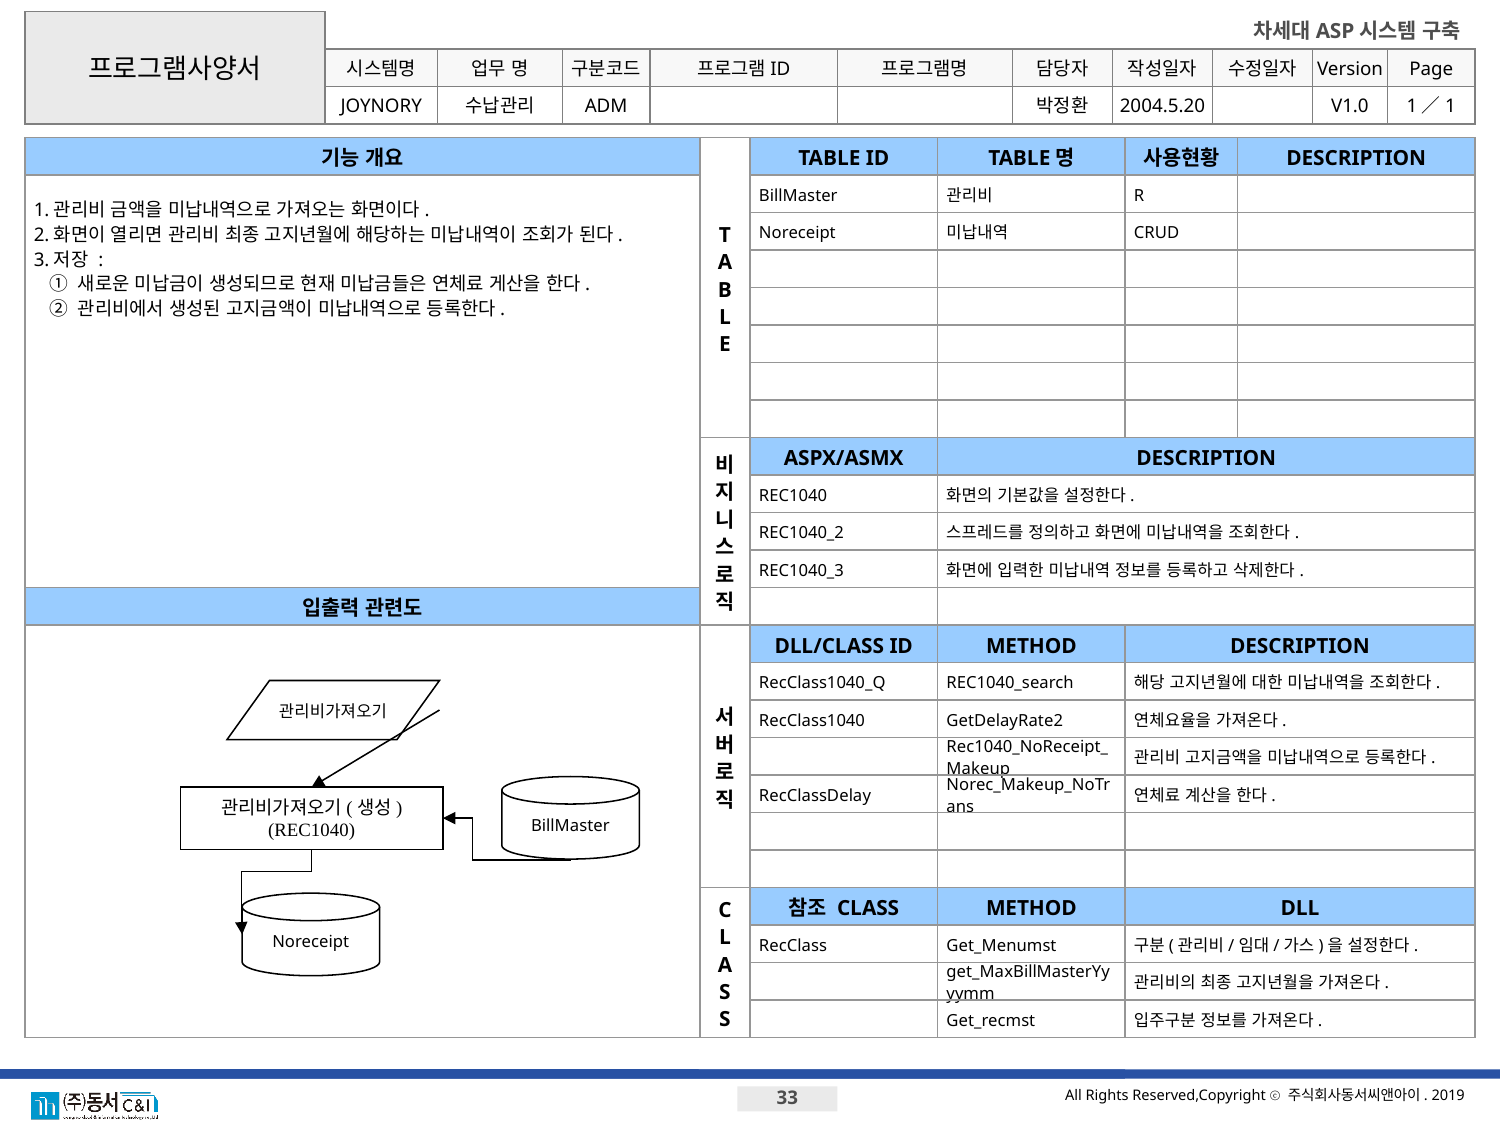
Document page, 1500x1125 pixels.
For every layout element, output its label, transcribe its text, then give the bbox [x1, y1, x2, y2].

text_box REC1040_2 [750, 512, 937, 549]
text_box 비지니스로직 [699, 437, 750, 624]
text_box METHOD [937, 887, 1125, 924]
text_box 입주구분 정보를 가져온다. [1125, 999, 1475, 1038]
text_box [1238, 324, 1475, 362]
text_box [750, 849, 937, 887]
text_box [1125, 287, 1238, 324]
text_box 관리비 [937, 174, 1125, 212]
text_box REC1040 [750, 474, 937, 512]
text_box [1125, 362, 1238, 399]
text_box Norec_Makeup_NoTrans [937, 774, 1125, 812]
text_box [750, 324, 937, 362]
text_box DLL [1125, 887, 1475, 924]
text_box [1125, 249, 1238, 287]
text_box [750, 962, 937, 999]
text_box RecClassDelay [750, 774, 937, 812]
text_box [1238, 249, 1475, 287]
text_box 연체료 계산을 한다. [1125, 774, 1475, 812]
text_box 프로그램사양서 [24, 11, 325, 124]
text_box 구분(관리비/임대/가스)을 설정한다. [1125, 924, 1475, 962]
text_box TABLE명 [937, 137, 1125, 174]
text_box 사용현황 [1125, 137, 1238, 174]
text_box ASPX/ASMX [750, 437, 937, 474]
text_box [1238, 362, 1475, 399]
text_box CRUD [1125, 212, 1238, 249]
text_box [937, 399, 1125, 437]
text_box TABLE ID [750, 137, 937, 174]
text_box 기능 개요 [24, 137, 699, 174]
text_box RecClass [750, 924, 937, 962]
text_box 스프레드를 정의하고 화면에 미납내역을 조회한다. [937, 512, 1475, 549]
text_box 관리비가져오기(생성) (REC1040) [180, 786, 443, 850]
text_box RecClass1040_Q [750, 662, 937, 699]
text_box [24, 624, 699, 1038]
text_box T A B L E [699, 137, 750, 437]
picture [151, 1091, 159, 1100]
text_box Noreceipt [750, 212, 937, 249]
text_box [750, 999, 937, 1038]
text_box C L A S S [699, 887, 750, 1038]
text_box [1125, 399, 1238, 438]
text_box 1.관리비 금액을 미납내역으로 가져오는 화면이다. 2.화면이 열리면 관리비 최종 고지년월에 해당하는 미납내역이 조회가 된다. 3.저장 : ① 새로운 미납금이 생성되므로 현재 미납금들은 연체료 게산을 한다. ② 관리비에서 생성된 고지금액이 미납내역으로 등록한다. [24, 174, 699, 587]
text_box 참조 CLASS [750, 887, 937, 924]
text_box Noreceipt [242, 893, 380, 976]
picture [60, 1091, 159, 1120]
text_box [937, 362, 1125, 399]
text_box [1125, 812, 1475, 849]
text_box [937, 249, 1125, 287]
text_box DESCRIPTION [937, 437, 1475, 474]
text_box 입출력 관련도 [24, 587, 699, 624]
text_box 화면의 기본값을 설정한다. [937, 474, 1475, 512]
text_box 관리비 고지금액을 미납내역으로 등록한다. [1125, 737, 1475, 774]
text_box DESCRIPTION [1238, 137, 1475, 174]
text_box RecClass1040 [750, 699, 937, 737]
text_box Get_recmst [937, 999, 1125, 1038]
text_box 관리비의 최종 고지년월을 가져온다. [1125, 962, 1475, 999]
text_box REC1040_3 [750, 549, 937, 587]
text_box [750, 249, 937, 287]
text_box [937, 287, 1125, 324]
text_box 관리비가져오기 [227, 680, 440, 740]
text_box [750, 737, 937, 774]
text_box GetDelayRate2 [937, 699, 1125, 737]
text_box DLL/CLASS ID [750, 625, 937, 662]
text_box BillMaster [501, 776, 640, 860]
text_box [937, 812, 1125, 849]
text_box Rec1040_NoReceipt_Makeup [937, 737, 1125, 774]
text_box 해당 고지년월에 대한 미납내역을 조회한다. [1125, 662, 1475, 699]
text_box [1238, 399, 1475, 437]
text_box [750, 812, 937, 849]
text_box 연체요율을 가져온다. [1125, 699, 1475, 737]
text_box [1238, 174, 1475, 212]
text_box [937, 849, 1125, 887]
text_box [937, 587, 1475, 625]
text_box METHOD [937, 625, 1125, 662]
text_box get_MaxBillMasterYyyymm [937, 962, 1125, 999]
text_box [1238, 212, 1475, 249]
text_box R [1125, 174, 1238, 212]
text_box [937, 324, 1125, 362]
text_box 화면에 입력한 미납내역 정보를 등록하고 삭제한다. [937, 549, 1475, 587]
text_box BillMaster [750, 174, 937, 212]
text_box [750, 362, 937, 399]
text_box REC1040_search [937, 662, 1125, 699]
text_box [750, 287, 937, 324]
text_box [750, 399, 937, 437]
text_box Get_Menumst [937, 924, 1125, 962]
text_box DESCRIPTION [1125, 625, 1475, 662]
text_box [1238, 287, 1475, 324]
text_box 서버로직 [699, 624, 750, 887]
text_box [1125, 849, 1475, 887]
text_box 미납내역 [937, 212, 1125, 249]
text_box [750, 587, 937, 625]
text_box [1125, 324, 1238, 362]
